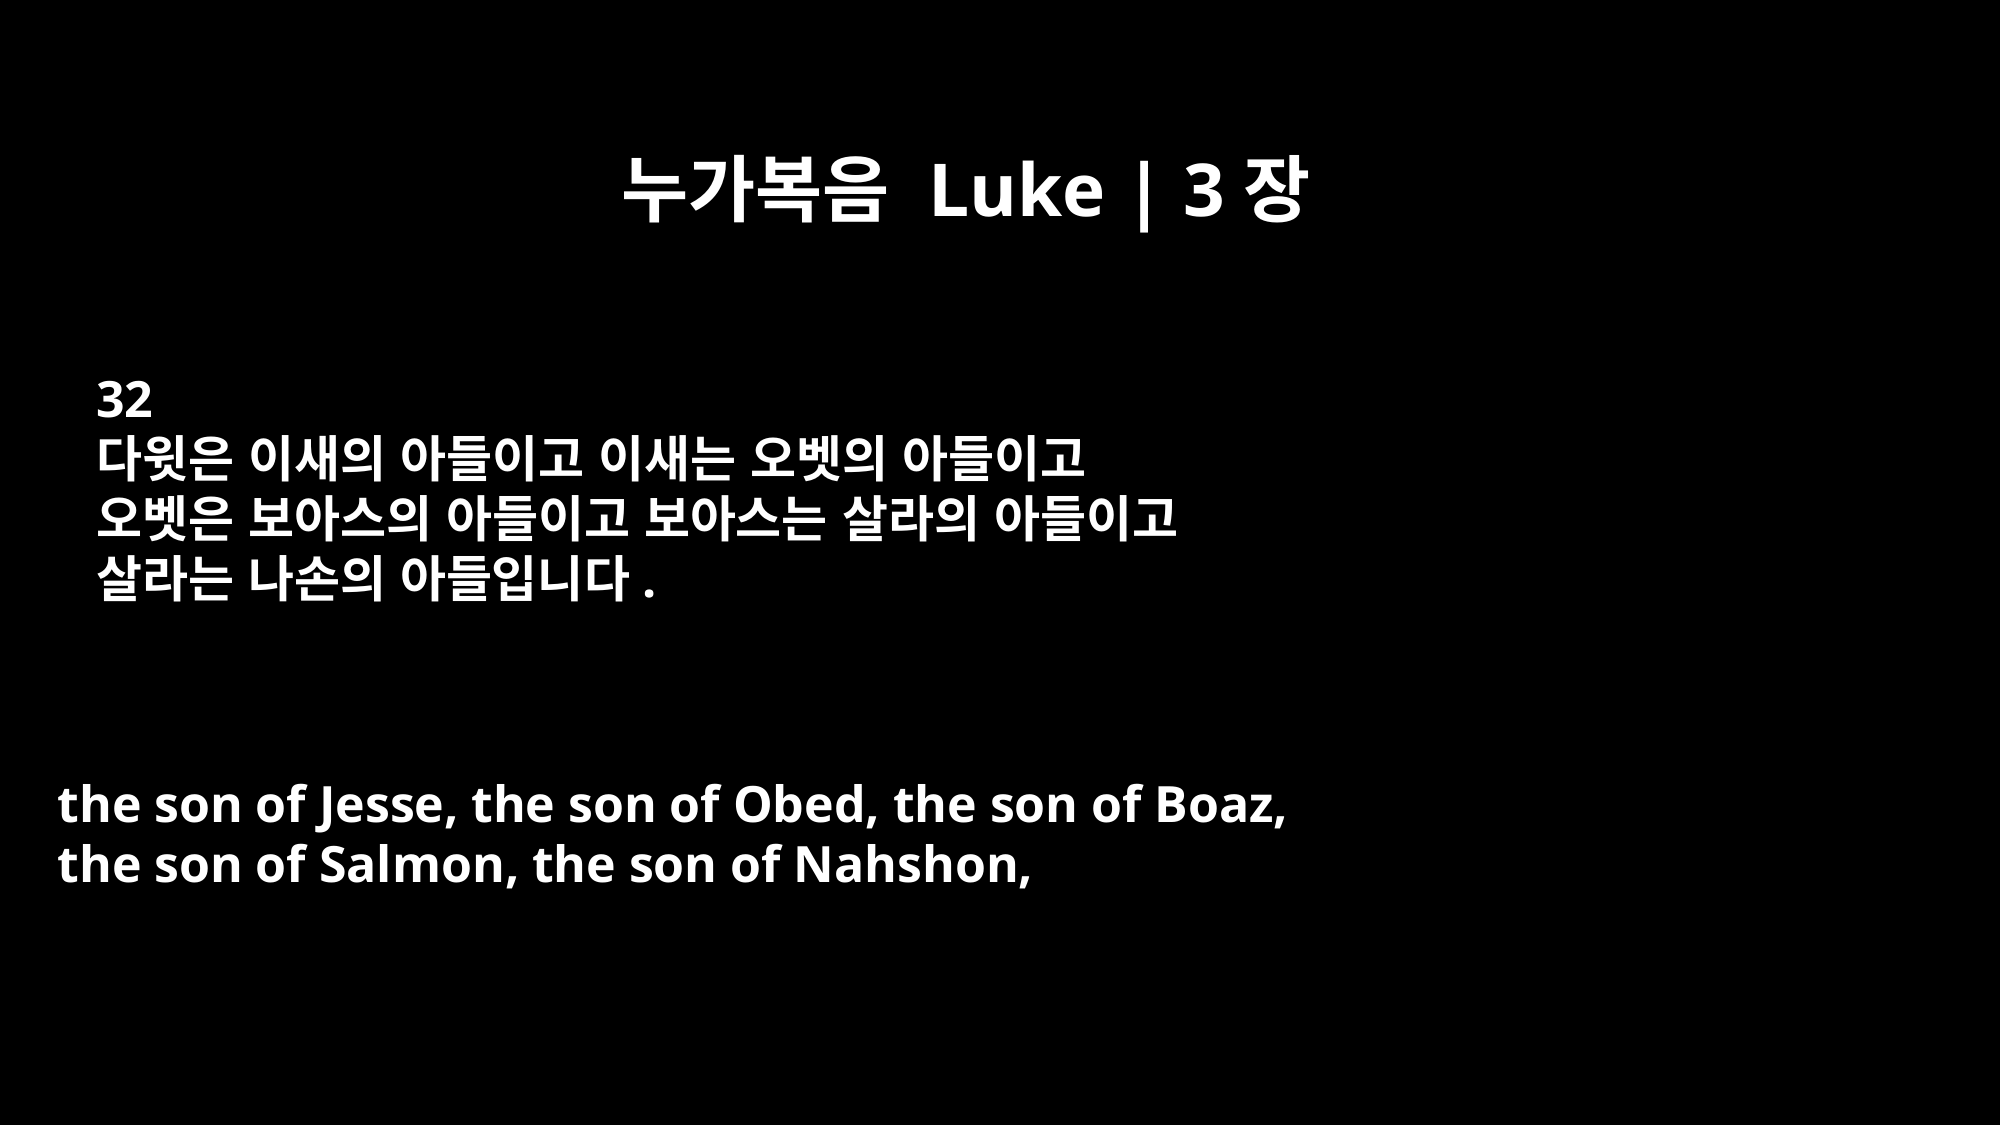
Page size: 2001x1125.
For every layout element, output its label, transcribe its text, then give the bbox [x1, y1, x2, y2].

text_box 누가복음 Luke | 3장 [606, 136, 1326, 239]
text_box 32 다윗은 이새의 아들이고 이새는 오벳의 아들이고 오벳은 보아스의 아들이고 보아스는 살라의 아들이고 살라는 나손의 아들입니다. [81, 359, 1208, 615]
text_box the son of Jesse, the son of Obed, the son of Boaz, the son of Salmon, the son of Nahshon, [42, 764, 1317, 900]
